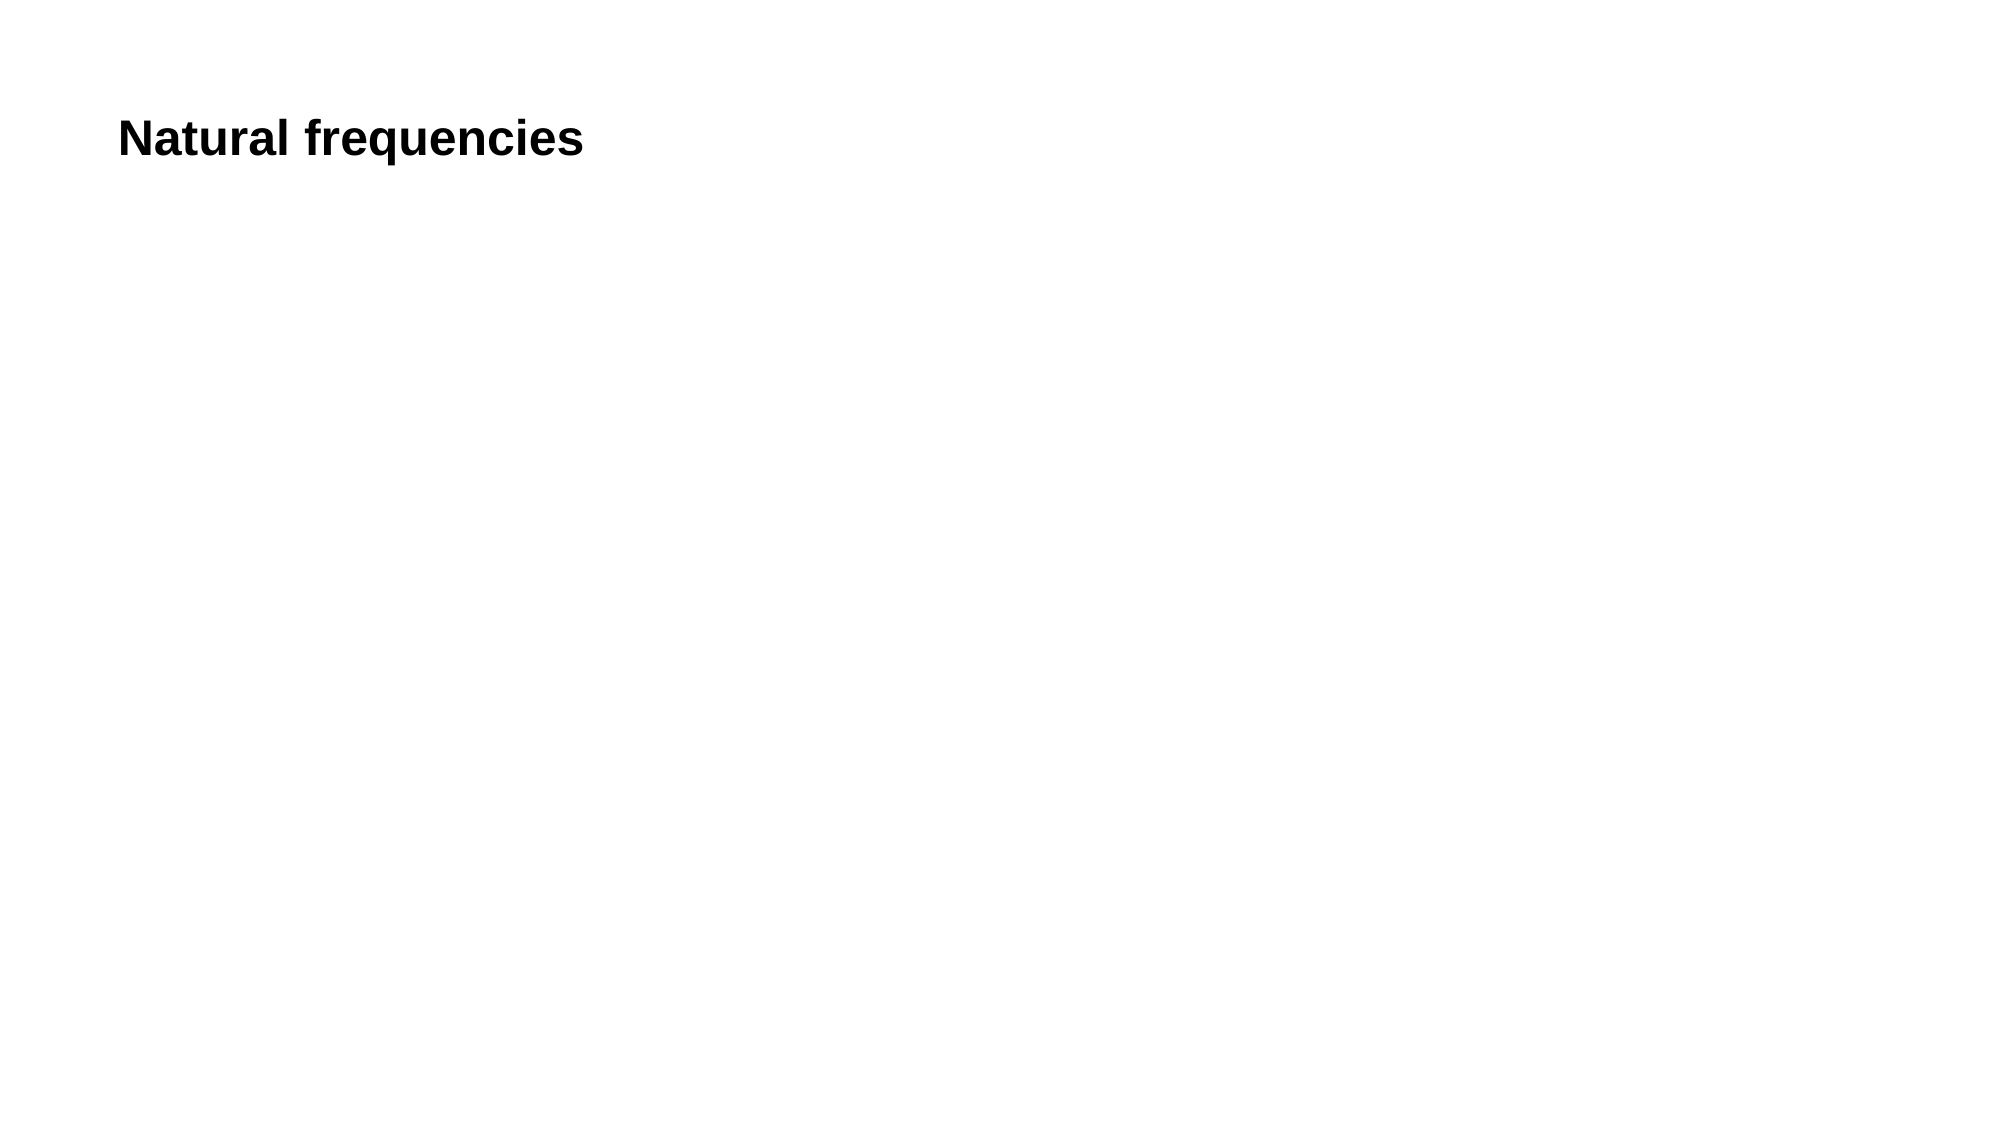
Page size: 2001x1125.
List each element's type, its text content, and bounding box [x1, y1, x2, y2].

title Natural frequencies [102, 96, 1797, 174]
